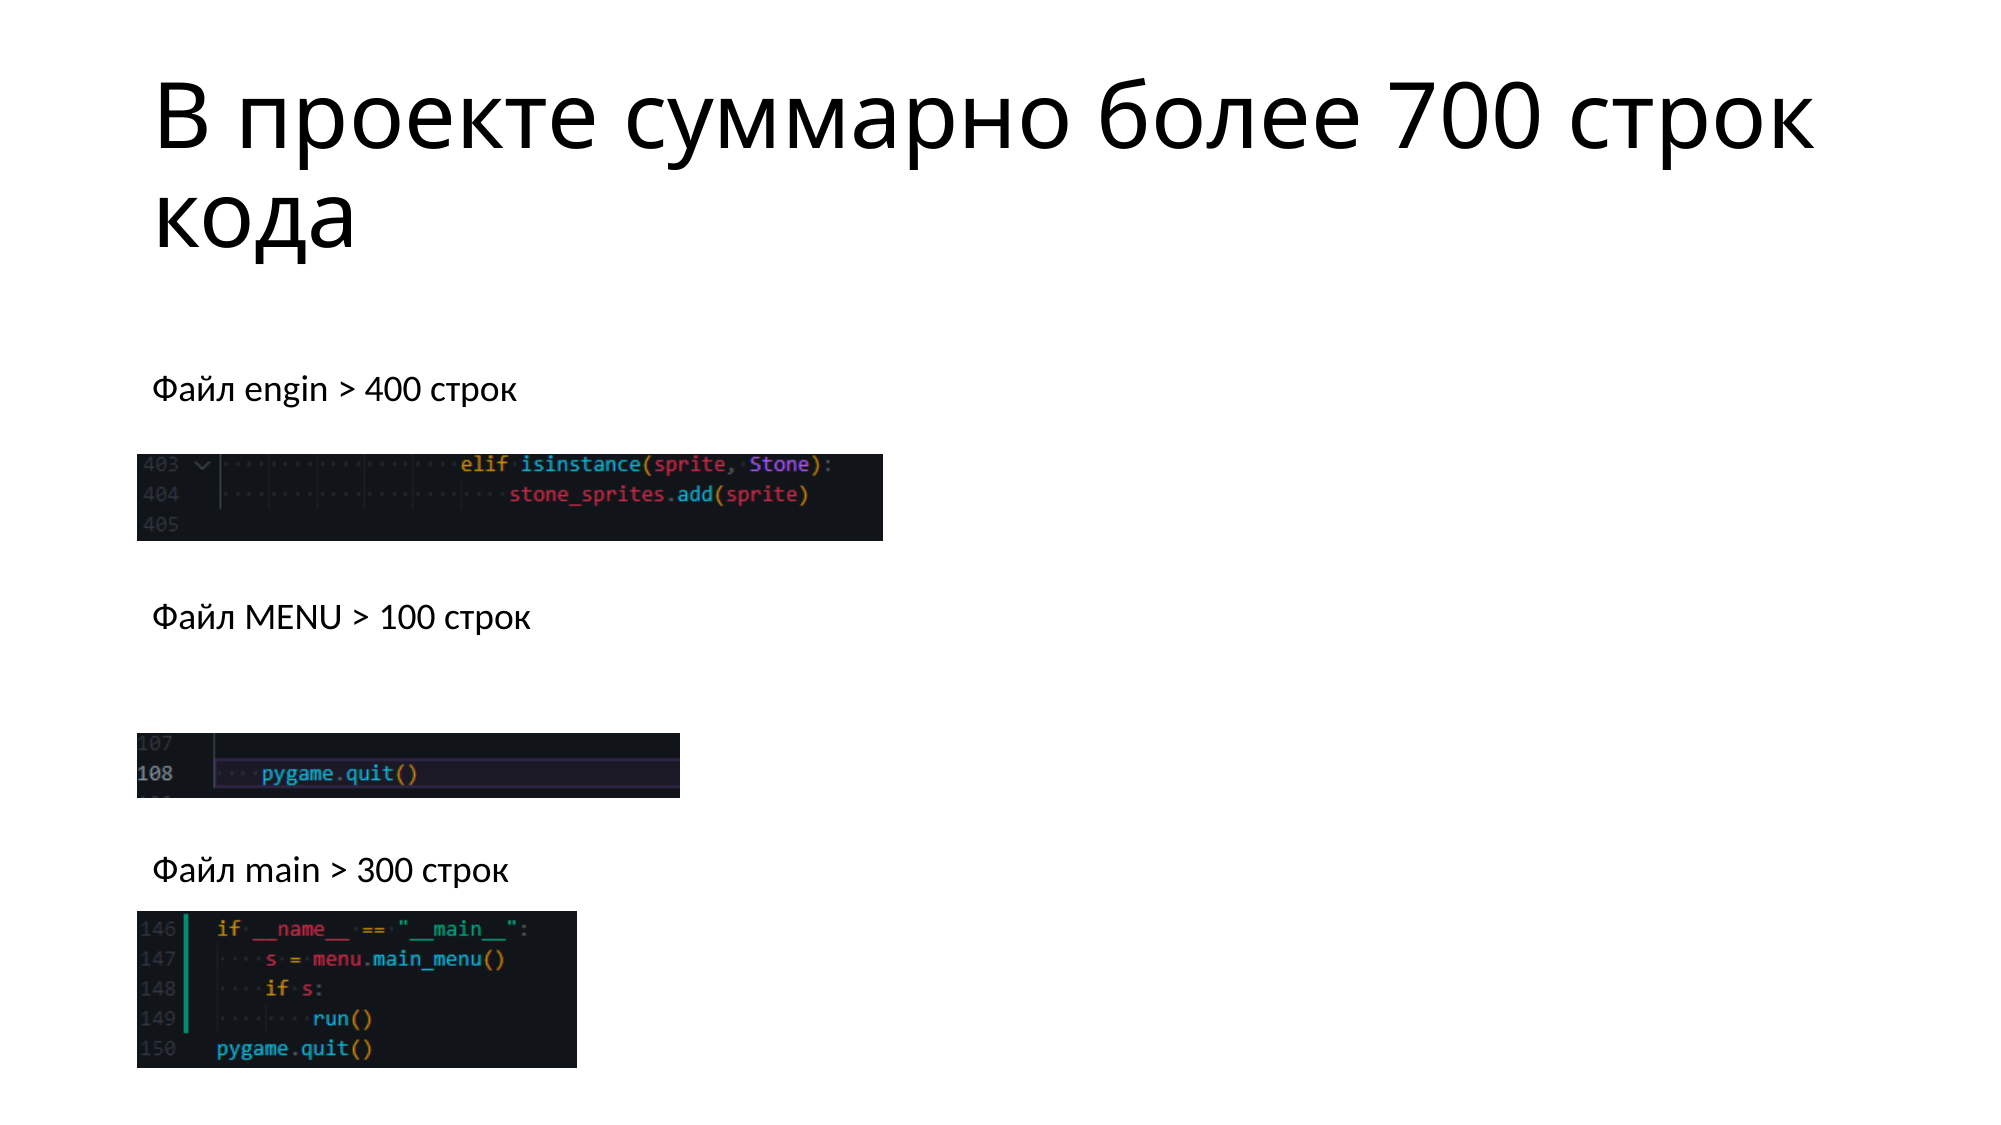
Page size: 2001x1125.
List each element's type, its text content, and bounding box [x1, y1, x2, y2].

picture [137, 733, 680, 798]
text_box Файл main > 300 строк [137, 837, 550, 898]
text_box Файл MENU > 100 строк [137, 584, 593, 644]
title В проекте суммарно более 700 строк кода [137, 59, 1863, 278]
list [137, 454, 883, 541]
text_box Файл engin > 400 строк [137, 356, 732, 417]
picture [137, 911, 577, 1068]
